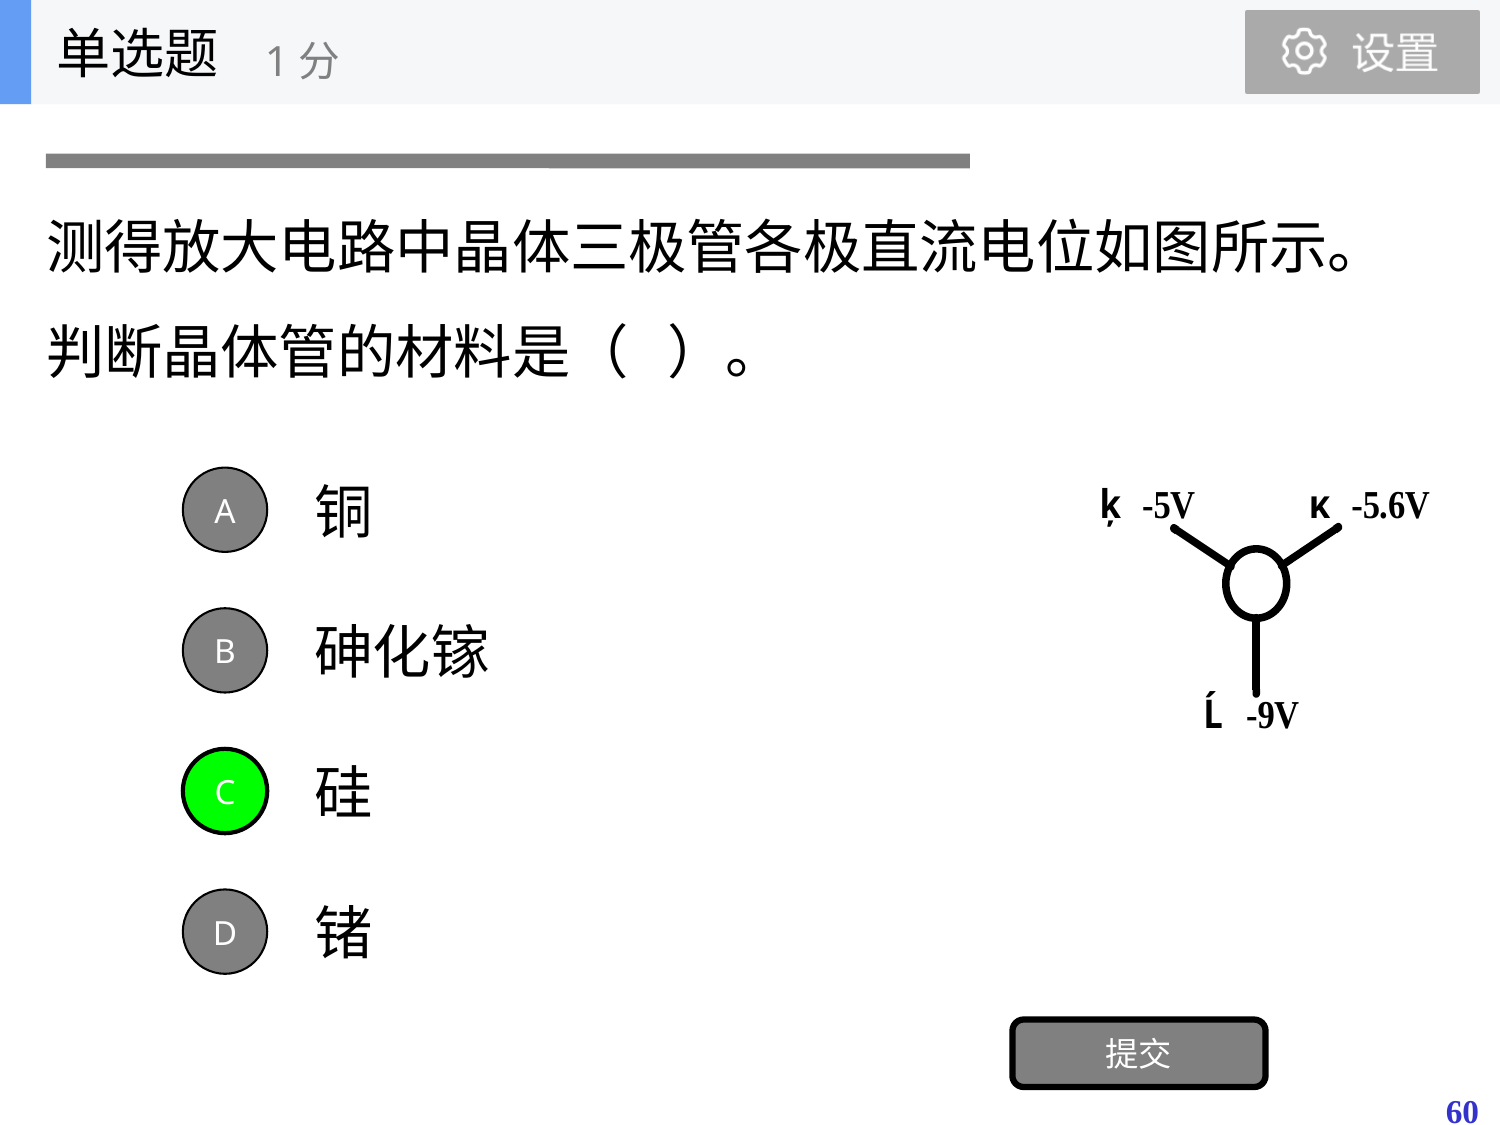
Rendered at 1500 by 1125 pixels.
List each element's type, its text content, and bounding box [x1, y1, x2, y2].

text_box 锗 [299, 878, 1350, 985]
text_box 砷化镓 [299, 597, 1076, 703]
text_box A [180, 465, 270, 555]
picture [1245, 10, 1480, 94]
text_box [1081, 468, 1450, 752]
text_box 测得放大电路中晶体三极管各极直流电位如图所示。 判断晶体管的材料是（ ）。 [31, 113, 1495, 456]
text_box C [180, 746, 270, 836]
text_box 硅 [299, 738, 1350, 844]
text_box B [180, 606, 270, 695]
text_box 铜 [299, 456, 1350, 563]
text_box 提交 [1010, 1017, 1268, 1090]
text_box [0, 0, 1500, 105]
slide_number 59 [1399, 1082, 1495, 1125]
text_box D [180, 887, 270, 976]
